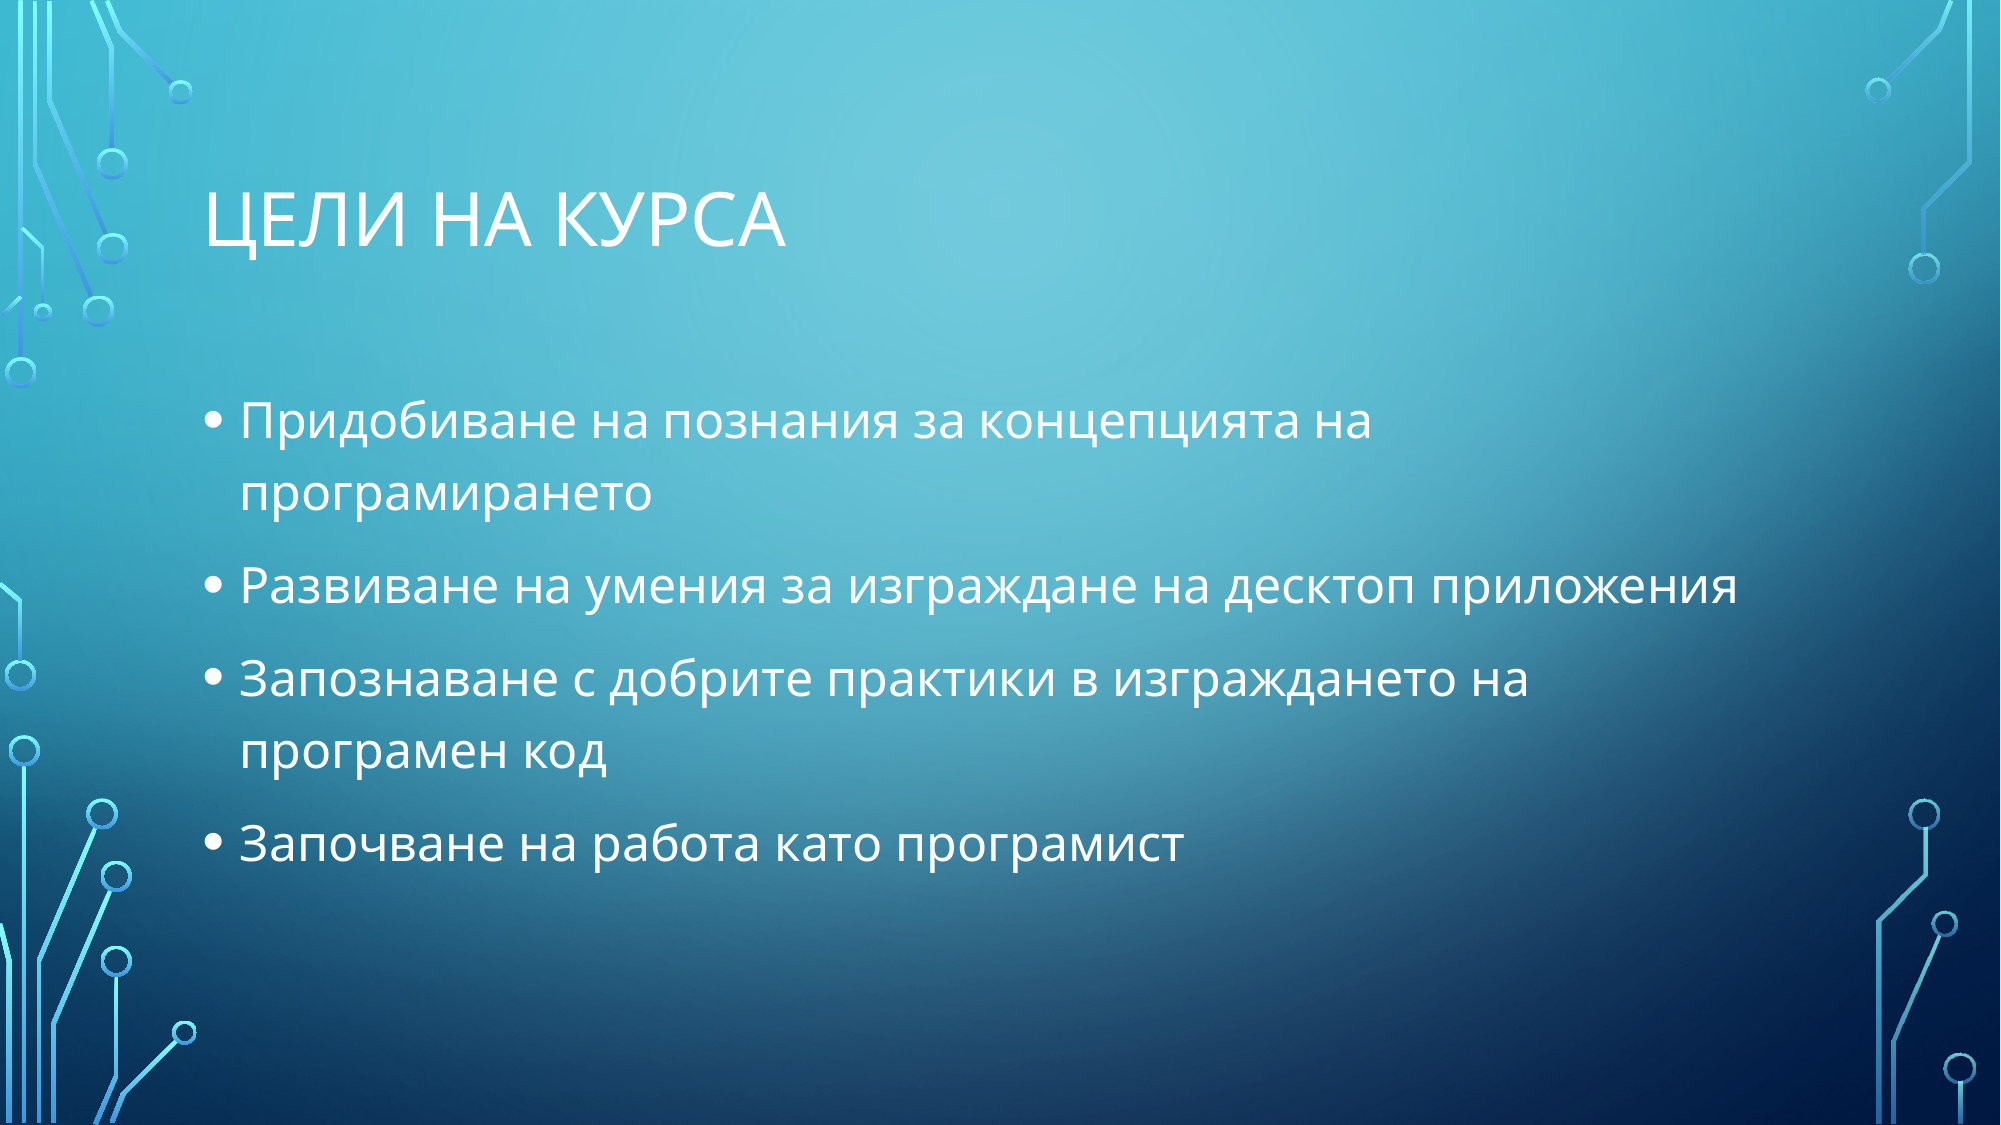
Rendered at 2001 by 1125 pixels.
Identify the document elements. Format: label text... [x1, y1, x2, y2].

title Цели на курса [187, 101, 1813, 344]
list Придобиване на познания за концепцията на програмирането Развиване на умения за изграждане на десктоп приложения Запознаване с добрите практики в изграждането на програмен код Започване на работа като програмист [187, 369, 1813, 950]
